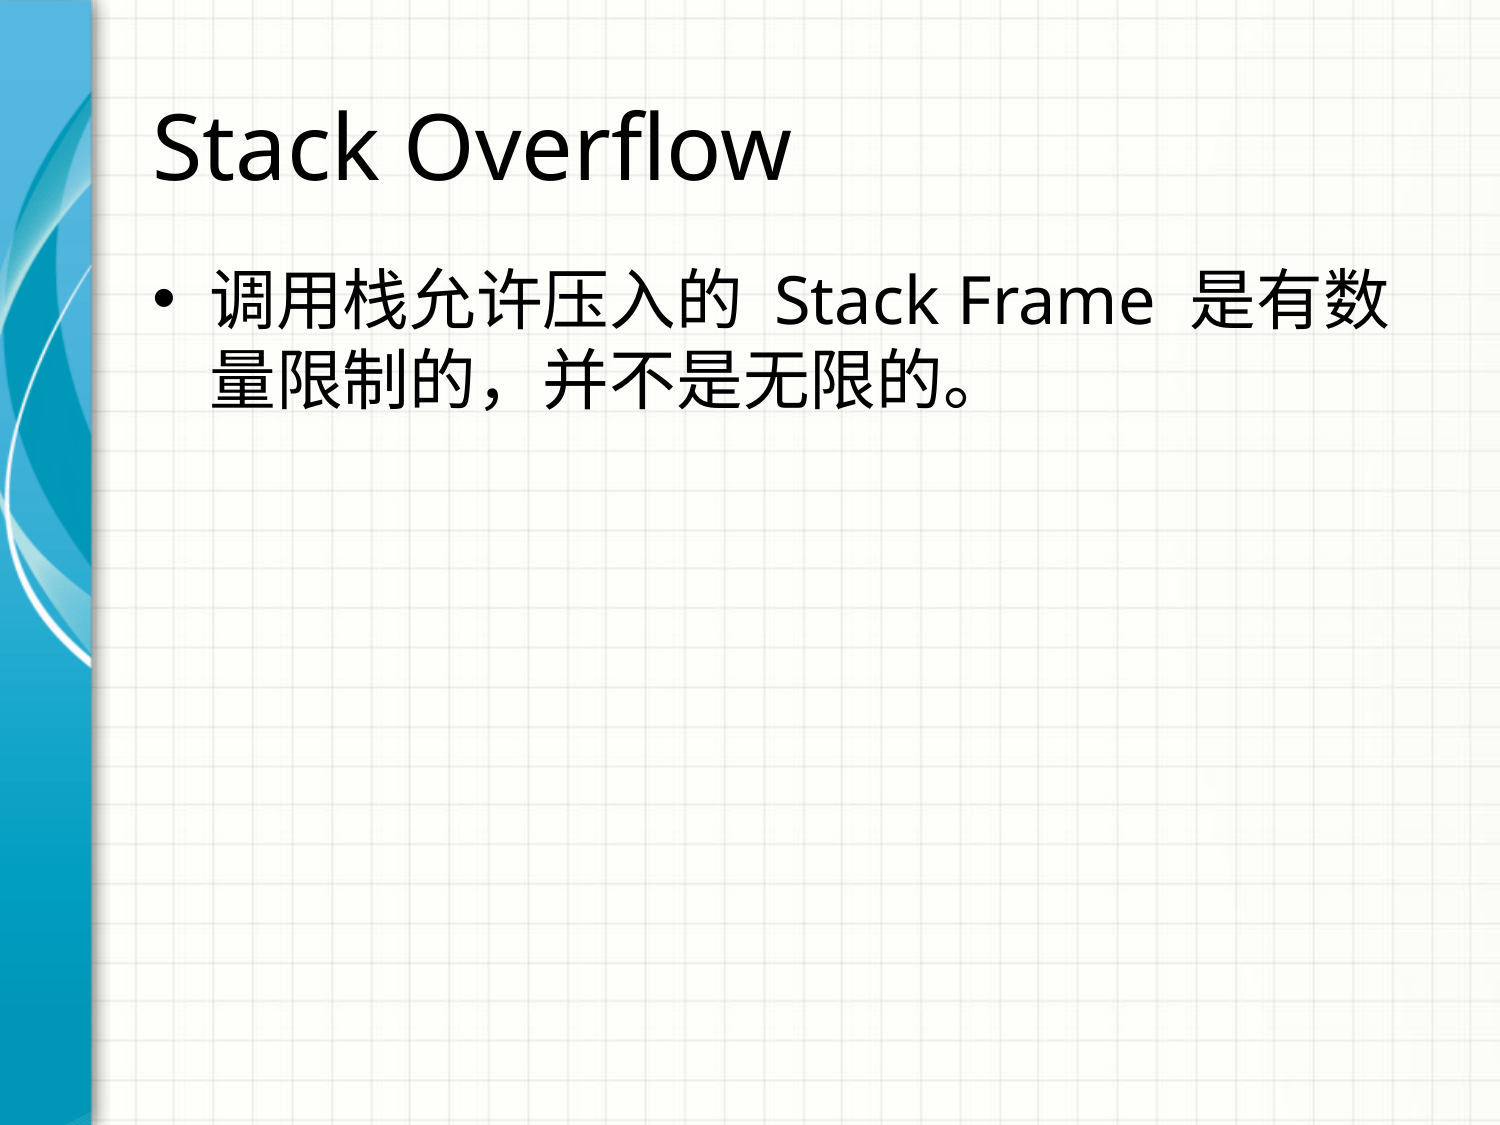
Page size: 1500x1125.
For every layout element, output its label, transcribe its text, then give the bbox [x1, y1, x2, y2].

title Stack Overflow [137, 50, 1463, 238]
list 调用栈允许压入的 Stack Frame 是有数量限制的，并不是无限的。 [137, 249, 1450, 993]
picture [0, 0, 1500, 1125]
